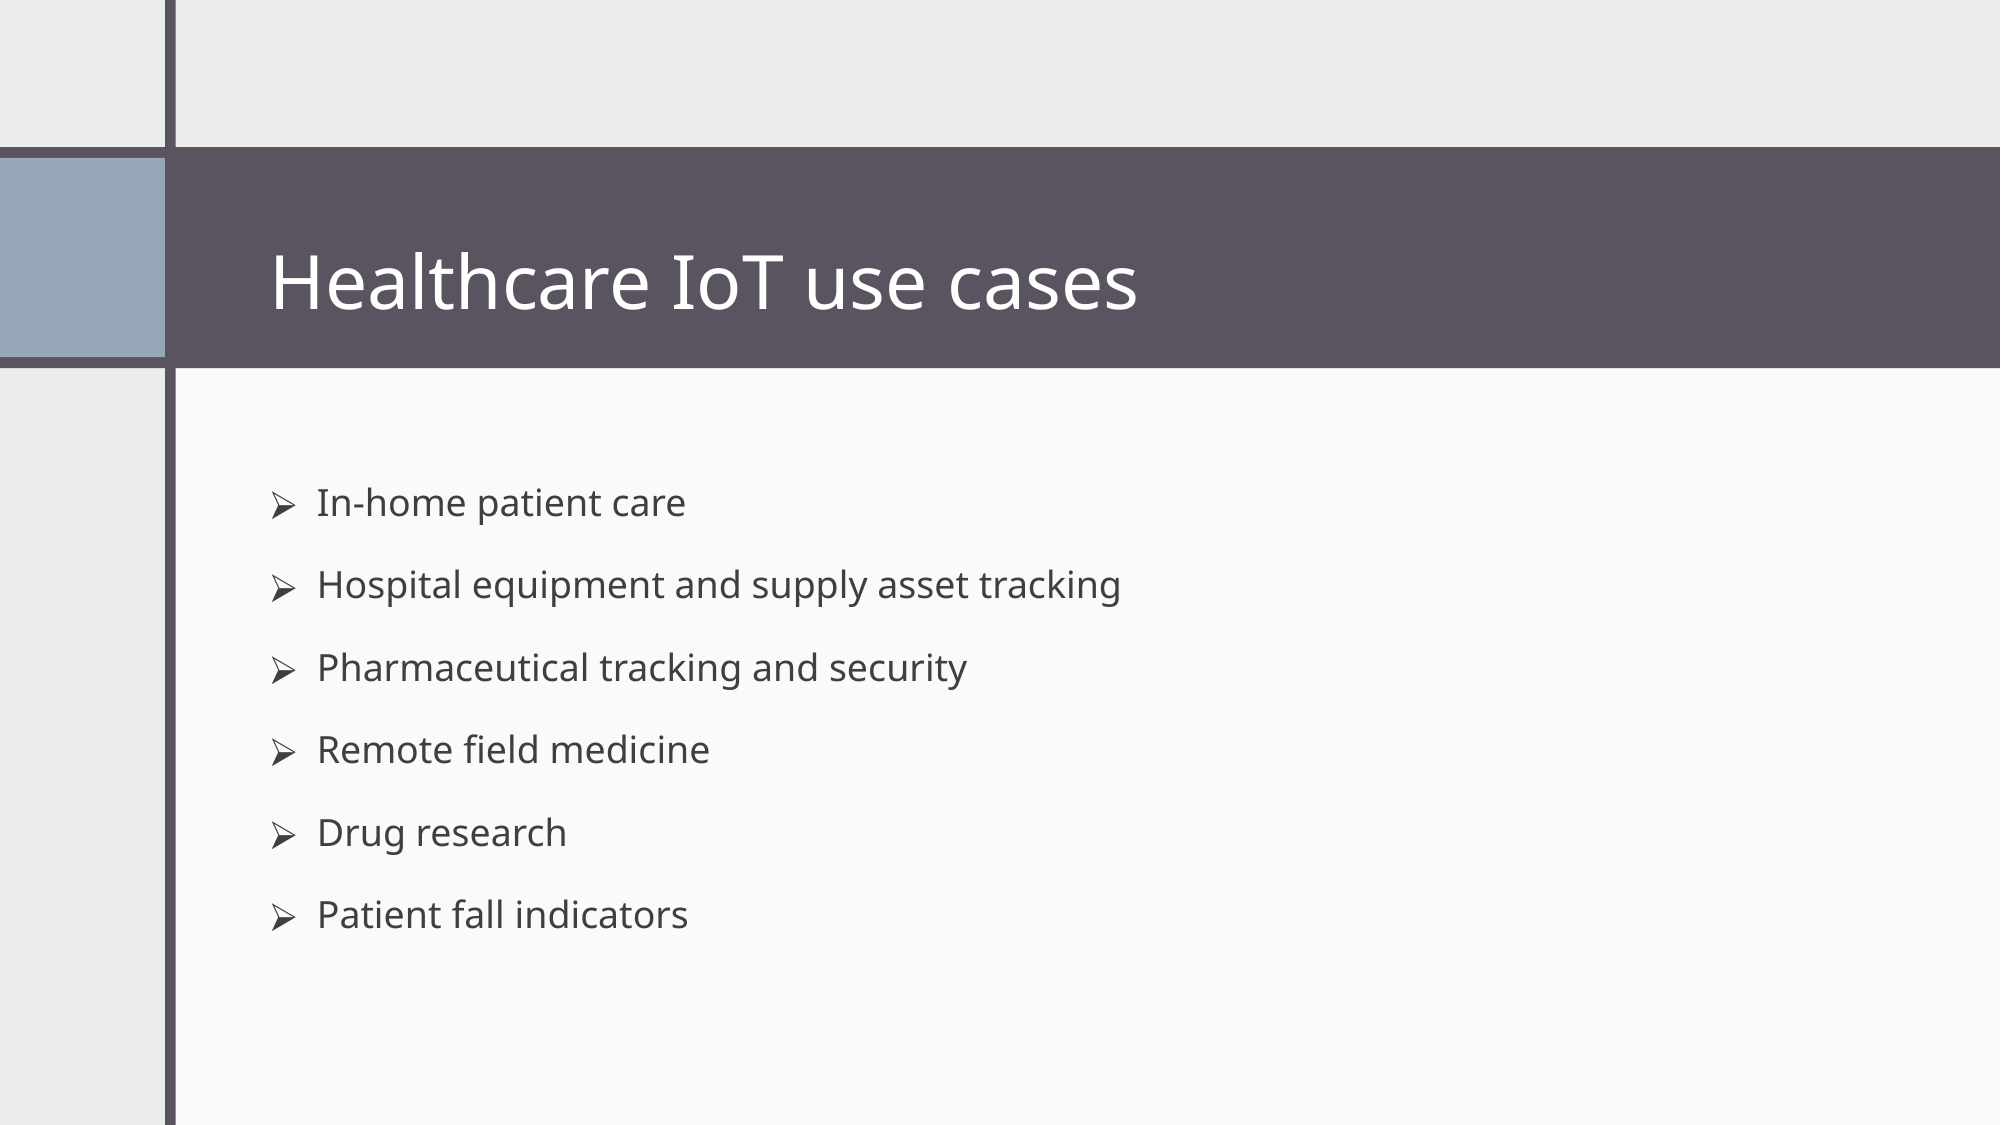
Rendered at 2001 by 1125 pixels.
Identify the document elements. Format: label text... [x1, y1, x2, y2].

text_box [0, 147, 165, 157]
text_box [0, 157, 165, 358]
title Healthcare IoT use cases [251, 171, 1895, 341]
text_box [0, 0, 165, 147]
list In-home patient care Hospital equipment and supply asset tracking Pharmaceutical tracking and security Remote field medicine Drug research Patient fall indicators [251, 443, 1882, 1006]
text_box [0, 358, 165, 369]
text_box [176, 369, 2000, 1125]
text_box [176, 147, 2000, 369]
text_box [165, 0, 176, 1125]
text_box [176, 0, 2000, 147]
text_box [0, 369, 165, 1125]
